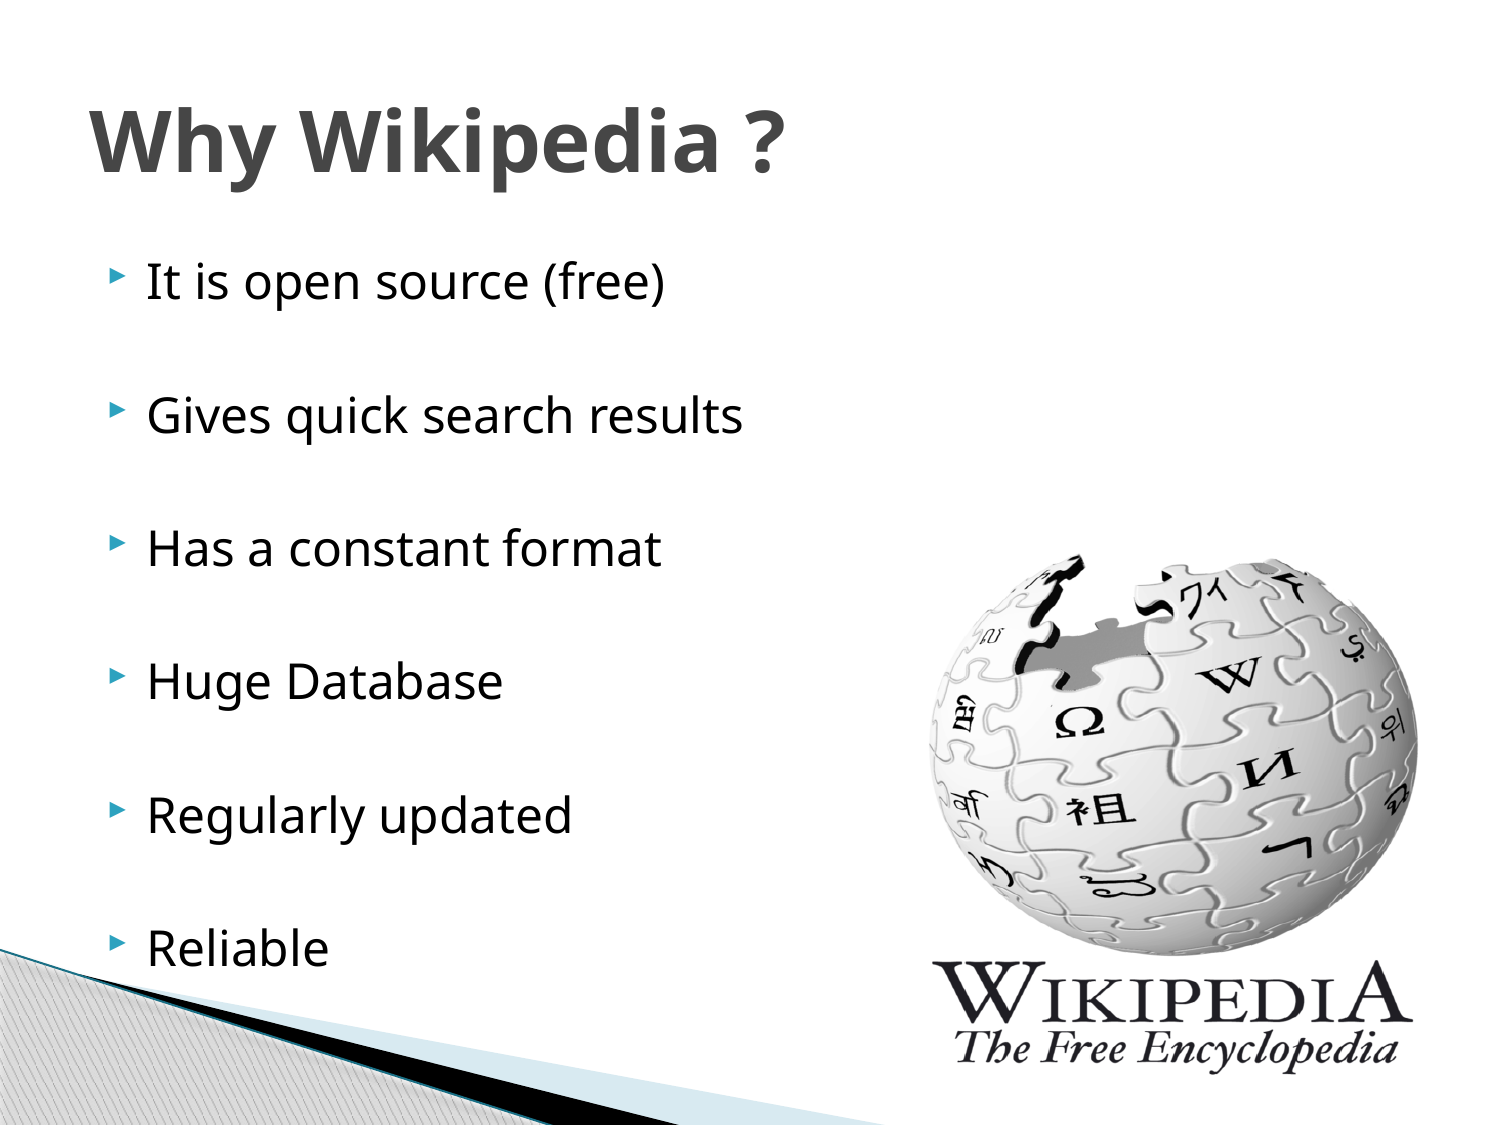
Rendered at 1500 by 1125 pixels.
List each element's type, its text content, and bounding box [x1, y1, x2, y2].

picture [924, 549, 1425, 1076]
list It is open source (free) Gives quick search results Has a constant format Huge Database Regularly updated Reliable [75, 243, 1425, 986]
title Why Wikipedia ? [75, 45, 1425, 233]
